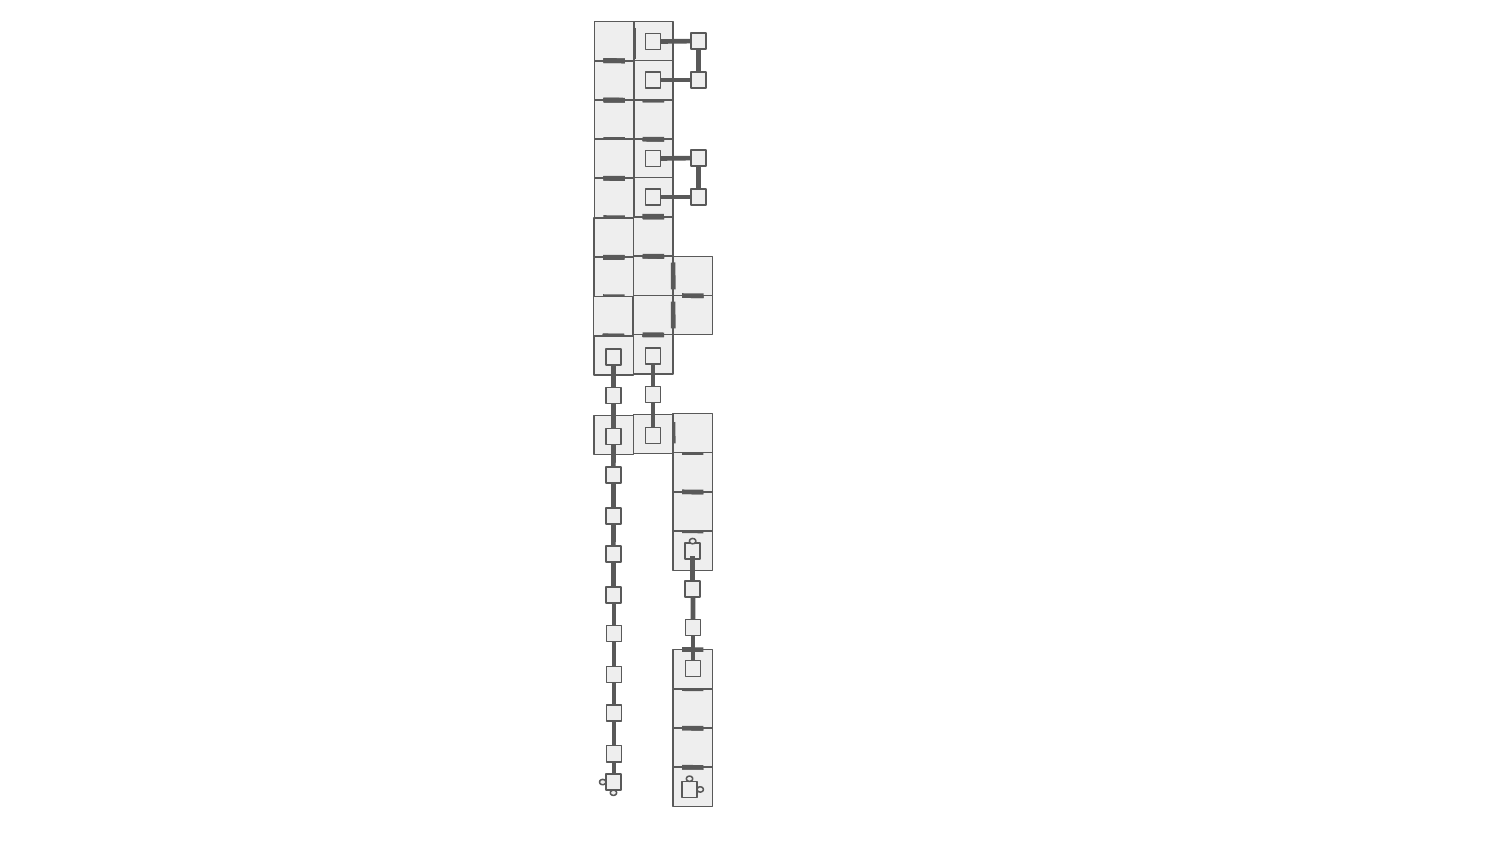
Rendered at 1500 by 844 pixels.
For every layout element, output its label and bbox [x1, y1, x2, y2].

text_box [593, 21, 713, 807]
